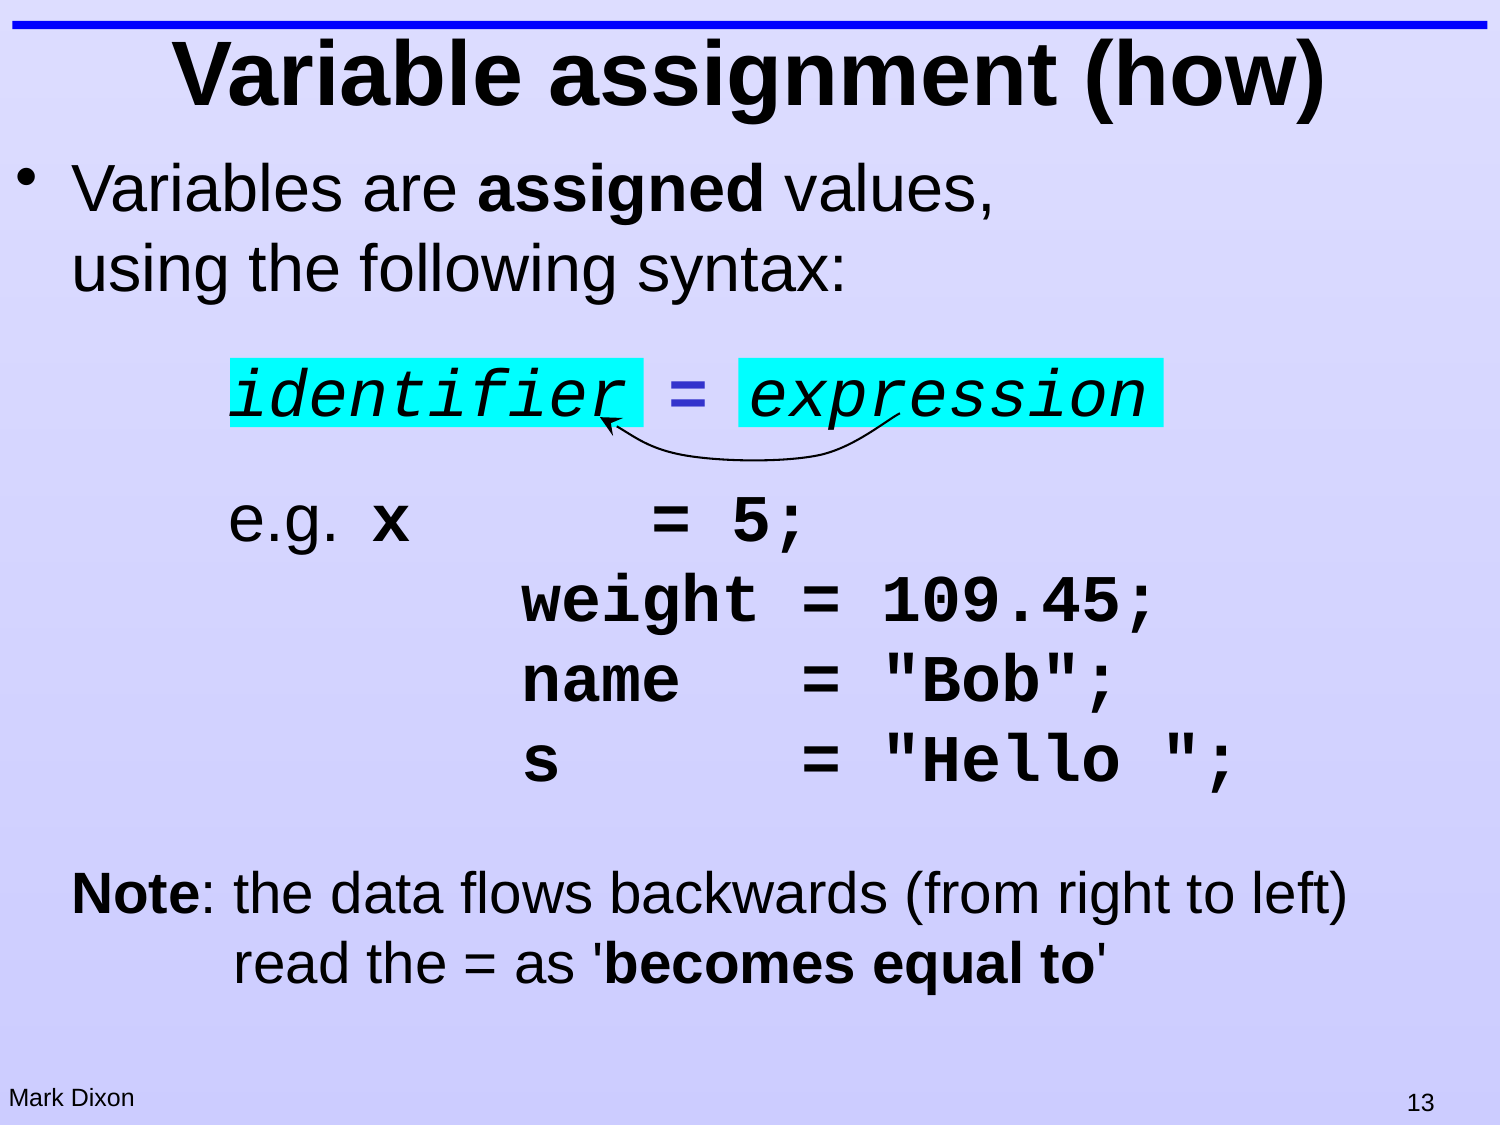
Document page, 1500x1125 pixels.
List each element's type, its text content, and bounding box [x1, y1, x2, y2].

list Variables are assigned values, using the following syntax: identifier = expression e.g. x = 5; weight = 109.45; name = "Bob"; s = "Hello "; Note: the data flows backwards (from right to left) read the = as 'becomes equal to' [0, 137, 1500, 1063]
title Variable assignment (how) [24, 0, 1475, 137]
text_box [599, 413, 900, 461]
